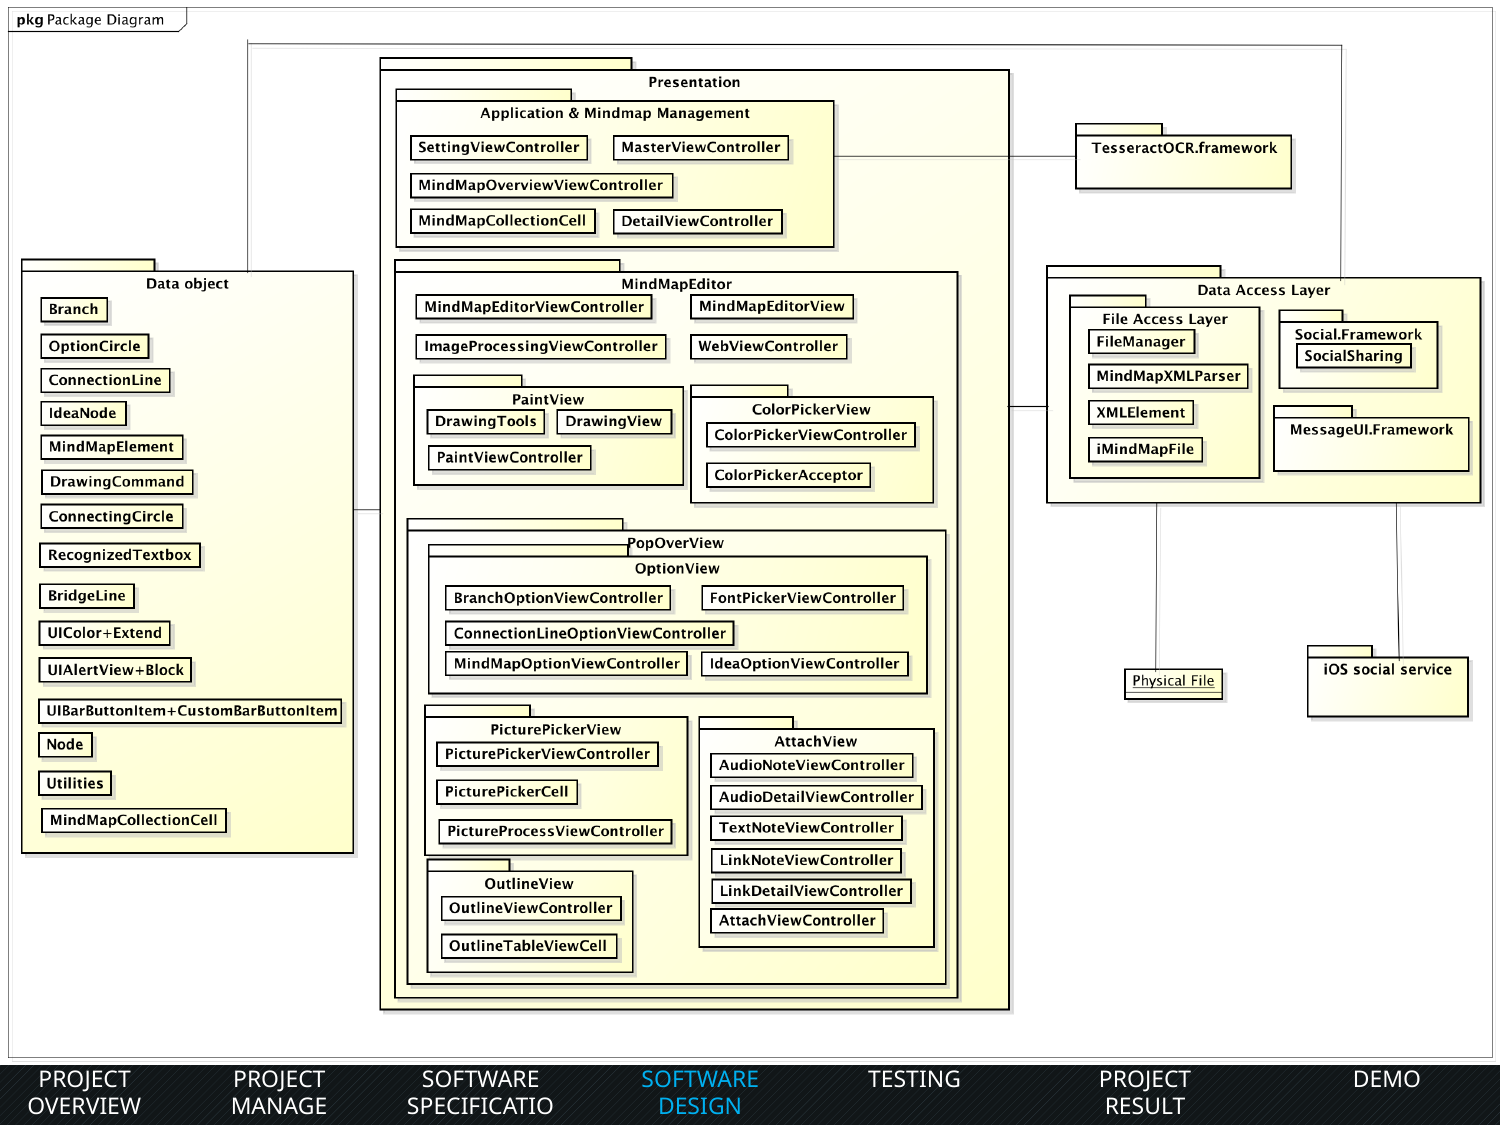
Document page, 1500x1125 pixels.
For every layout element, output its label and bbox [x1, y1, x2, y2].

picture [0, 0, 1500, 1065]
text_box [10, 1079, 1483, 1125]
